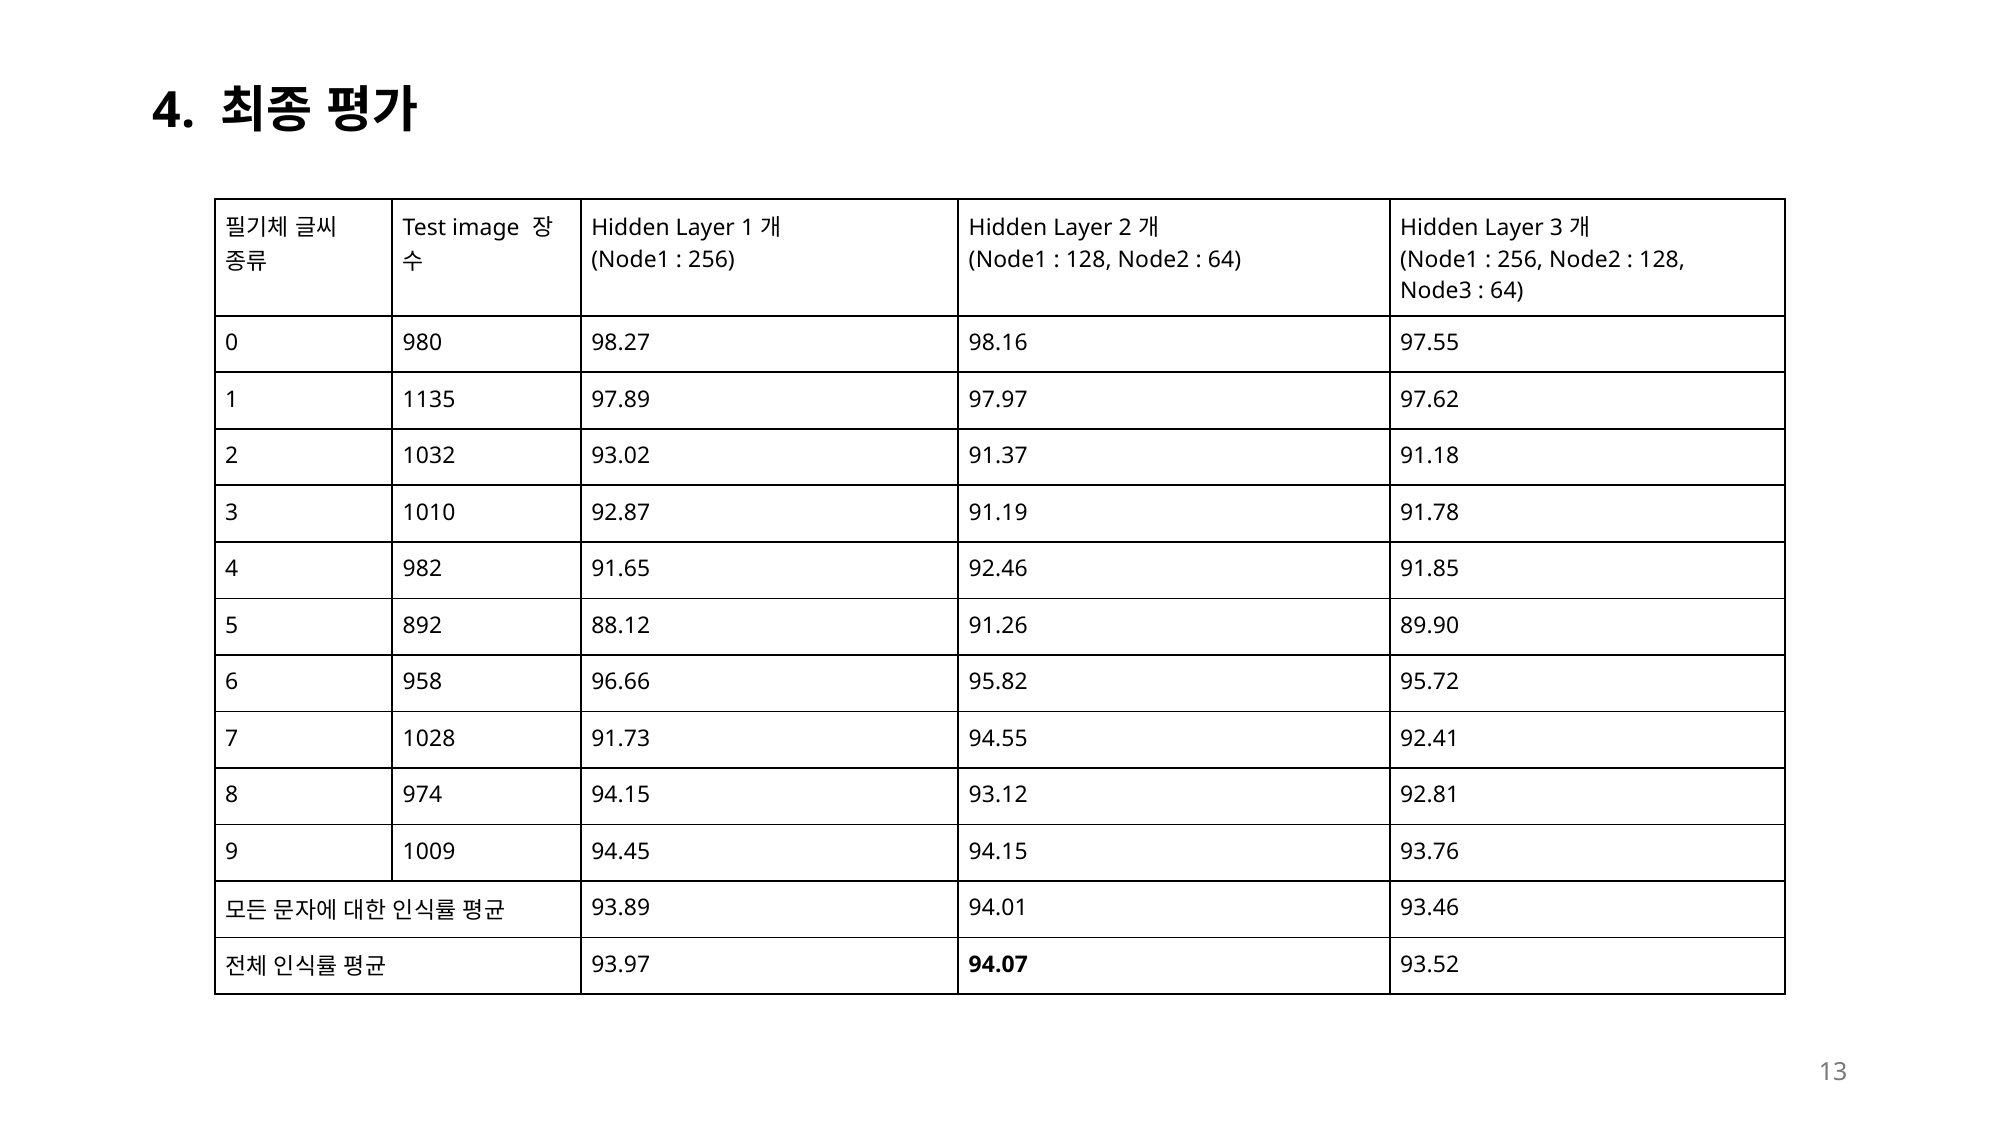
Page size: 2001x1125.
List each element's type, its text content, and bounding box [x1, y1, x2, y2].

table_cell 91.19 [959, 486, 1389, 541]
table_cell 94.07 [959, 938, 1389, 993]
table_header Hidden Layer 3개 (Node1 : 256, Node2 : 128, Node3 : 64) [1391, 200, 1784, 315]
table_cell 93.52 [1391, 938, 1784, 993]
table_cell 93.97 [582, 938, 957, 993]
table_cell 1032 [393, 430, 580, 484]
table_cell 91.18 [1391, 430, 1784, 484]
table_cell 92.87 [582, 486, 957, 541]
table_cell 1010 [393, 486, 580, 541]
table_cell 5 [216, 599, 391, 654]
table_cell 93.89 [582, 882, 957, 937]
table_cell 974 [393, 769, 580, 824]
table_cell 94.15 [582, 769, 957, 824]
table_header Hidden Layer 2개 (Node1 : 128, Node2 : 64) [959, 200, 1389, 315]
table_cell 958 [393, 656, 580, 711]
table_cell 91.78 [1391, 486, 1784, 541]
table_cell 98.16 [959, 317, 1389, 371]
table_cell 4 [216, 543, 391, 598]
table_cell 89.90 [1391, 599, 1784, 654]
table_cell 1028 [393, 712, 580, 767]
table_cell 97.55 [1391, 317, 1784, 371]
table_cell 94.15 [959, 825, 1389, 880]
table_header Hidden Layer 1개 (Node1 : 256) [582, 200, 957, 315]
table_cell 97.97 [959, 373, 1389, 428]
table_cell 97.89 [582, 373, 957, 428]
table_cell 92.41 [1391, 712, 1784, 767]
table_cell 95.82 [959, 656, 1389, 711]
table_cell 892 [393, 599, 580, 654]
table_cell 93.02 [582, 430, 957, 484]
table_cell 1009 [393, 825, 580, 880]
table_cell 1135 [393, 373, 580, 428]
table_cell 94.55 [959, 712, 1389, 767]
table_cell 6 [216, 656, 391, 711]
table_cell 92.81 [1391, 769, 1784, 824]
table_cell 3 [216, 486, 391, 541]
table_cell 93.46 [1391, 882, 1784, 937]
table_cell 7 [216, 712, 391, 767]
table_cell 전체 인식률 평균 [216, 938, 580, 993]
table_cell 98.27 [582, 317, 957, 371]
table_header Test image 장 수 [393, 200, 580, 315]
table_cell 982 [393, 543, 580, 598]
table_cell 91.85 [1391, 543, 1784, 598]
table_cell 2 [216, 430, 391, 484]
table_cell 모든 문자에 대한 인식률 평균 [216, 882, 580, 937]
slide_number 13 [1412, 1042, 1863, 1103]
table_cell 91.65 [582, 543, 957, 598]
table_cell 8 [216, 769, 391, 824]
table_cell 91.37 [959, 430, 1389, 484]
table_cell 95.72 [1391, 656, 1784, 711]
table_cell 1 [216, 373, 391, 428]
table_cell 91.26 [959, 599, 1389, 654]
table_cell 94.45 [582, 825, 957, 880]
table_cell 9 [216, 825, 391, 880]
table_cell 96.66 [582, 656, 957, 711]
table_cell 980 [393, 317, 580, 371]
table_cell 93.12 [959, 769, 1389, 824]
table_header 필기체 글씨 종류 [216, 200, 391, 315]
table_cell 91.73 [582, 712, 957, 767]
table_cell 92.46 [959, 543, 1389, 598]
table_cell 94.01 [959, 882, 1389, 937]
table_cell 93.76 [1391, 825, 1784, 880]
table_cell 0 [216, 317, 391, 371]
table_cell 88.12 [582, 599, 957, 654]
table_cell 97.62 [1391, 373, 1784, 428]
title 4. 최종 평가 [137, 59, 1863, 163]
